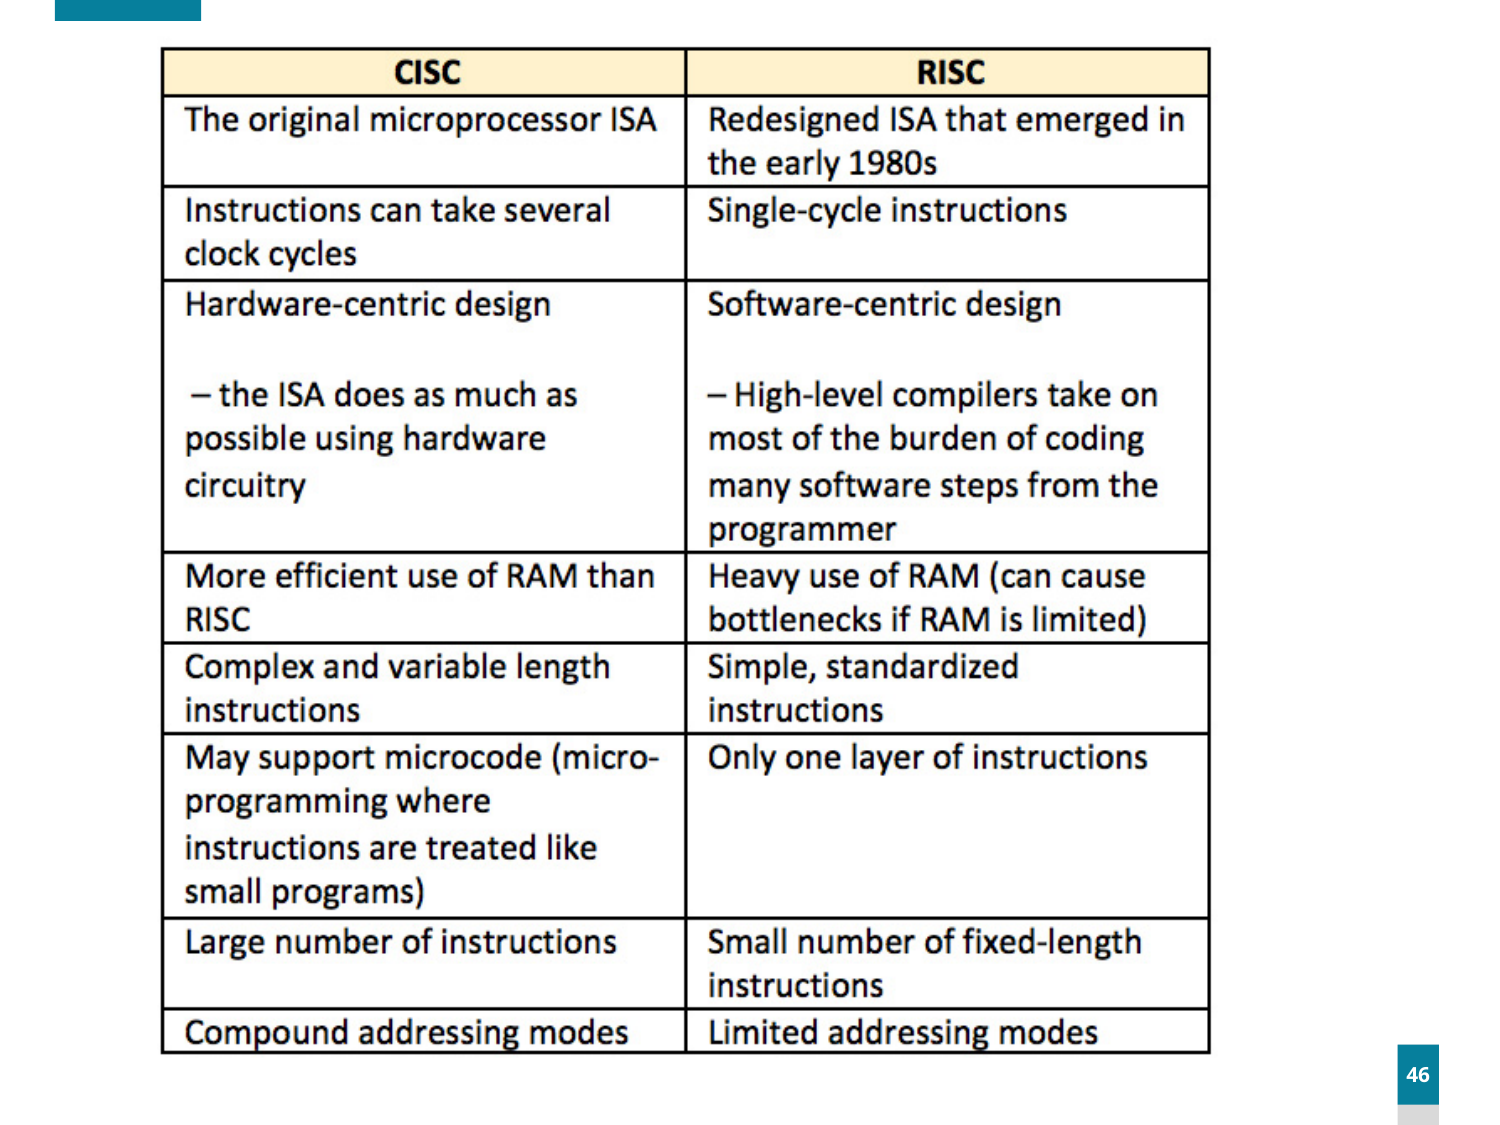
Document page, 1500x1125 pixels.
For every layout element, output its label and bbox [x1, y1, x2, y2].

picture [131, 24, 1238, 1078]
